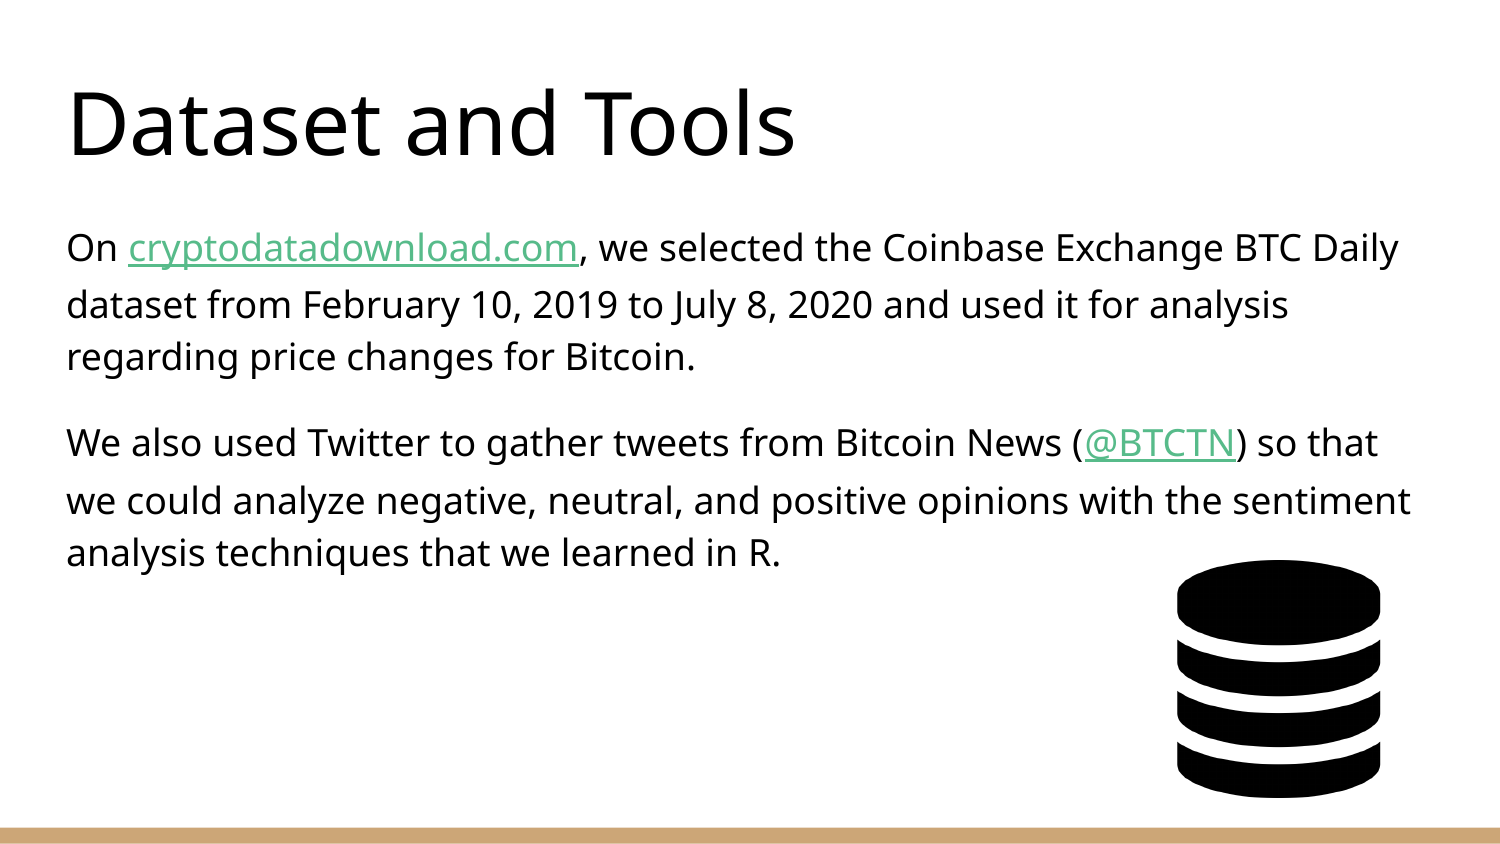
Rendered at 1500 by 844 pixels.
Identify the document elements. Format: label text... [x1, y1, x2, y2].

picture [1159, 560, 1397, 798]
title Dataset and Tools [51, 51, 1449, 189]
list On cryptodatadownload.com, we selected the Coinbase Exchange BTC Daily dataset from February 10, 2019 to July 8, 2020 and used it for analysis regarding price changes for Bitcoin. We also used Twitter to gather tweets from Bitcoin News (@BTCTN) so that we could analyze negative, neutral, and positive opinions with the sentiment analysis techniques that we learned in R. [51, 200, 1449, 752]
